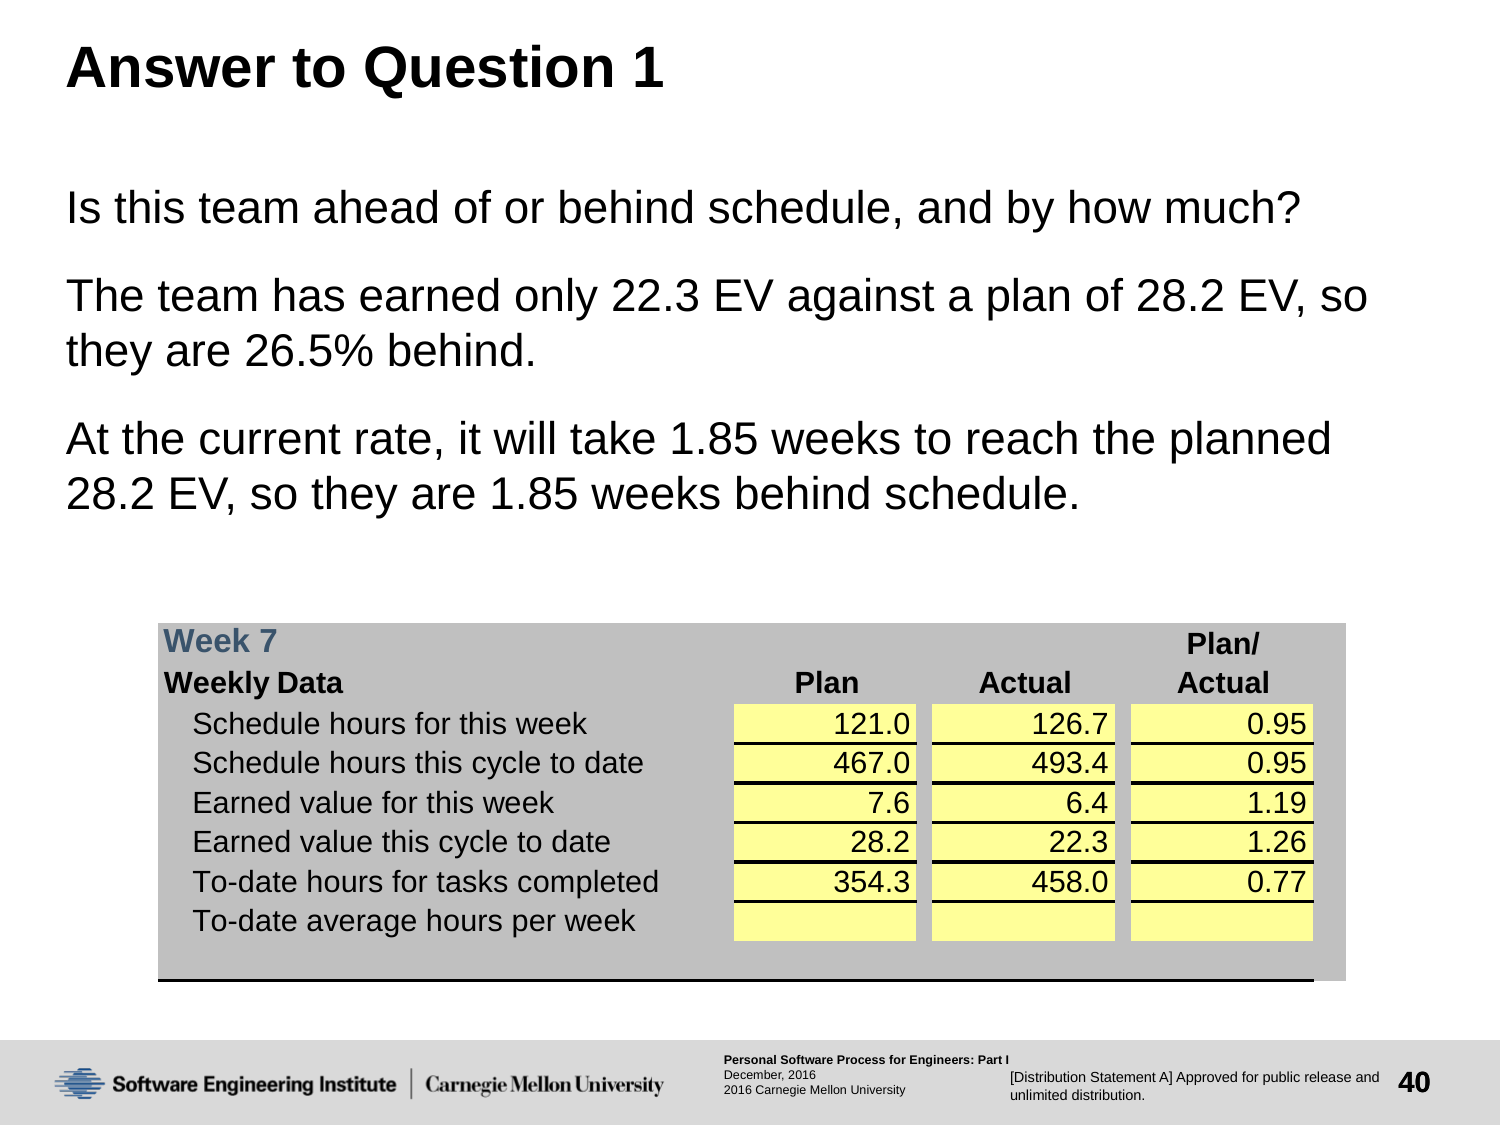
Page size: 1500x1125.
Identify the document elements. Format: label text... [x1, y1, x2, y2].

picture [156, 619, 1347, 982]
list Is this team ahead of or behind schedule, and by how much? The team has earned only 22.3 EV against a plan of 28.2 EV, so they are 26.5% behind. At the current rate, it will take 1.85 weeks to reach the planned 28.2 EV, so they are 1.85 weeks behind schedule. [65, 177, 1431, 1000]
picture [46, 1061, 673, 1104]
title Answer to Question 1 [65, 37, 1313, 148]
